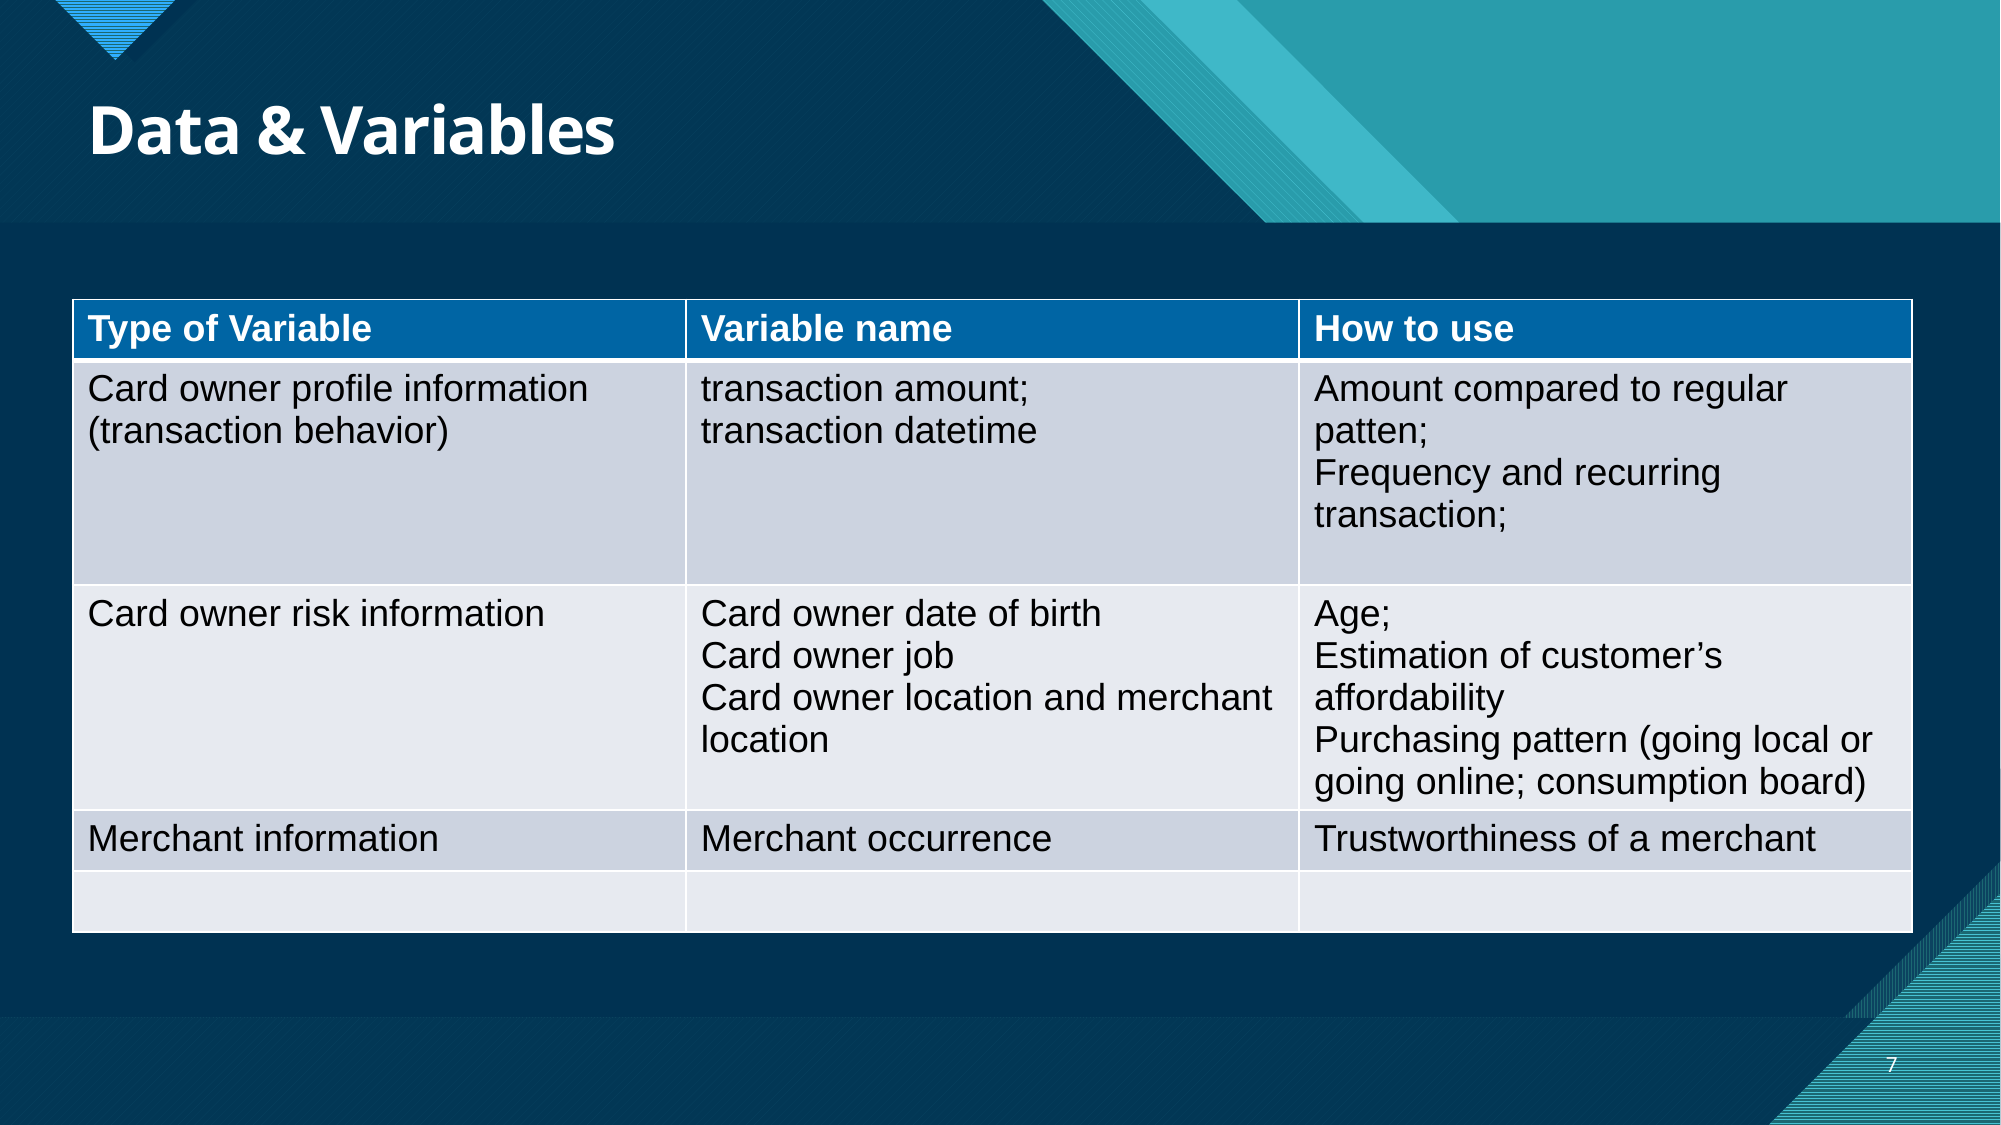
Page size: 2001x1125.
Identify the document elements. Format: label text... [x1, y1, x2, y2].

table_cell Card owner risk information [74, 586, 685, 809]
table_cell Merchant information [74, 811, 685, 870]
table_cell Card owner profile information (transaction behavior) [74, 363, 685, 584]
table_cell Trustworthiness of a merchant [1300, 811, 1911, 870]
table_header How to use [1300, 300, 1911, 358]
table_cell transaction amount; transaction datetime [687, 363, 1298, 584]
table_cell Amount compared to regular patten; Frequency and recurring transaction; [1300, 363, 1911, 584]
table_cell Card owner date of birth Card owner job Card owner location and merchant location [687, 586, 1298, 809]
table_header Type of Variable [74, 300, 685, 358]
table_cell Age; Estimation of customer’s affordability Purchasing pattern (going local or going online; consumption board) [1300, 586, 1911, 809]
table_cell [687, 872, 1298, 931]
table_header Variable name [687, 300, 1298, 358]
table_cell [74, 872, 685, 931]
table_cell Merchant occurrence [687, 811, 1298, 870]
table_cell [1300, 872, 1911, 931]
title Data & Variables [72, 89, 1913, 177]
slide_number 7 [1845, 1035, 1913, 1096]
